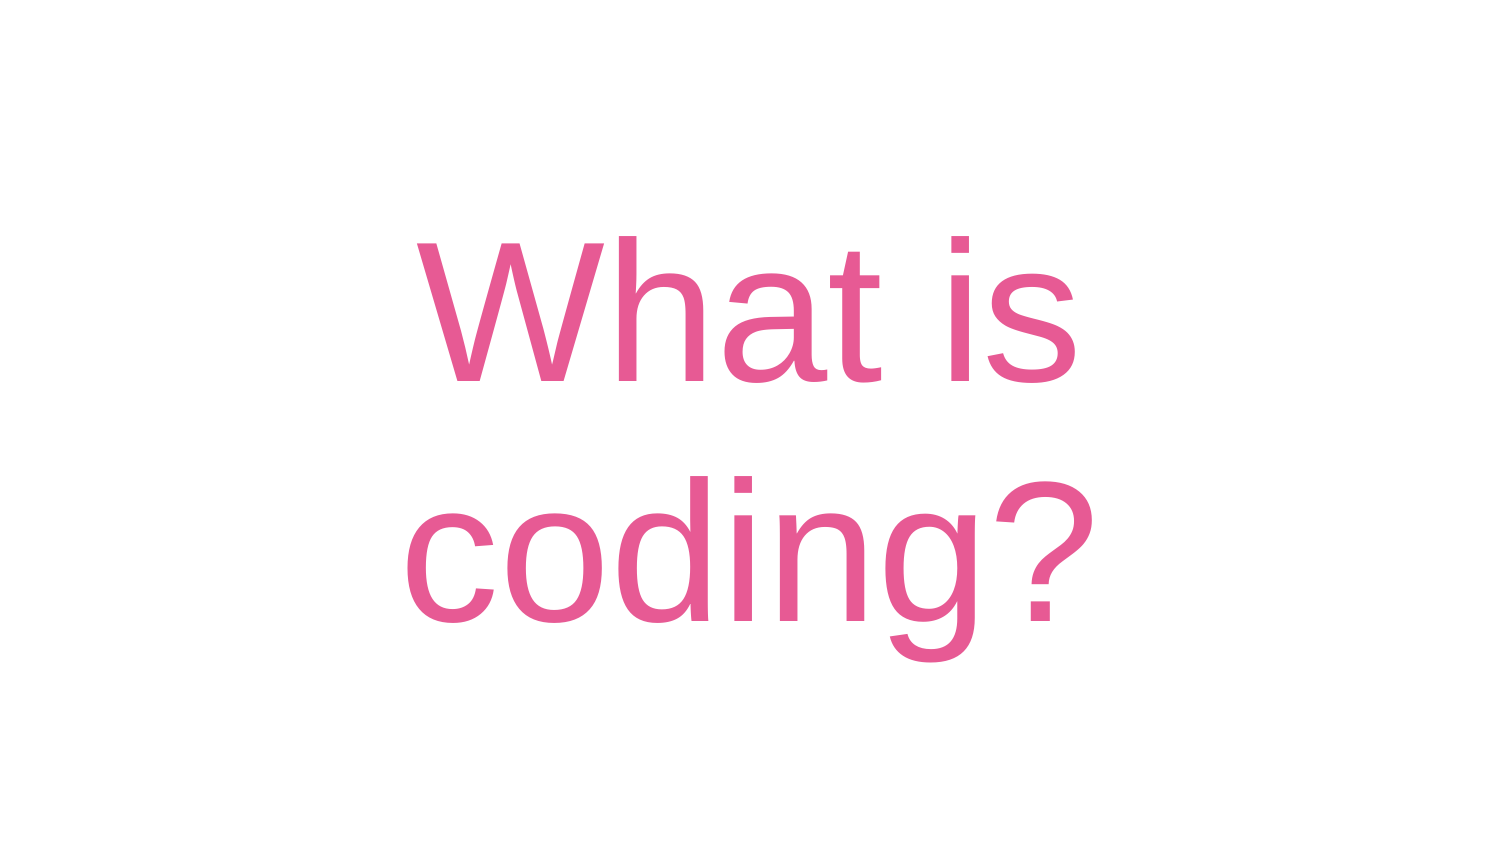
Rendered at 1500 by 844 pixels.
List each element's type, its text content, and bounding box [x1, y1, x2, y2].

title What is coding? [51, 352, 1449, 491]
